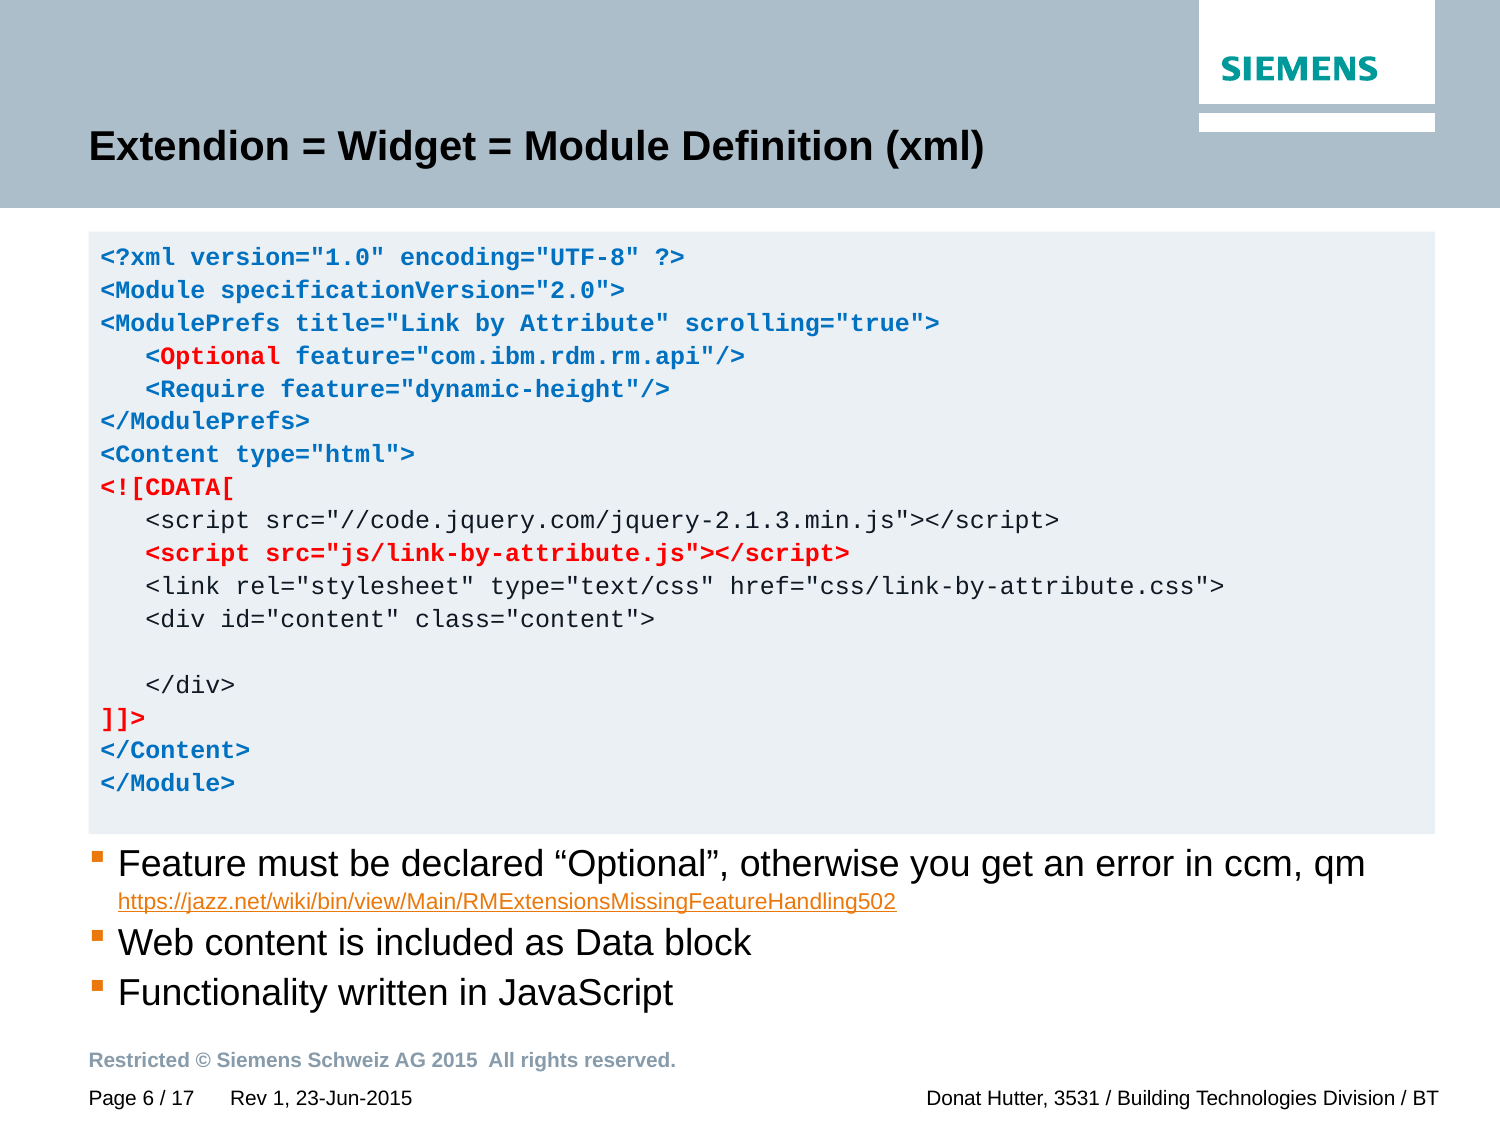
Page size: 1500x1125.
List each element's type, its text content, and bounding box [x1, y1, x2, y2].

list Feature must be declared “Optional”, otherwise you get an error in ccm, qm https://jazz.net/wiki/bin/view/Main/RMExtensionsMissingFeatureHandling502 Web content is included as Data block Functionality written in JavaScript [88, 835, 1436, 1012]
text_box <?xml version="1.0" encoding="UTF-8" ?> <Module specificationVersion="2.0"> <ModulePrefs title="Link by Attribute" scrolling="true"> <Optional feature="com.ibm.rdm.rm.api"/> <Require feature="dynamic-height"/> </ModulePrefs> <Content type="html"> <![CDATA[ <script src="//code.jquery.com/jquery-2.1.3.min.js"></script> <script src="js/link-by-attribute.js"></script> <link rel="stylesheet" type="text/css" href="css/link-by-attribute.css"> <div id="content" class="content"> </div> ]]> </Content> </Module> [88, 231, 1436, 835]
title Extendion = Widget = Module Definition (xml) [0, 0, 1500, 208]
